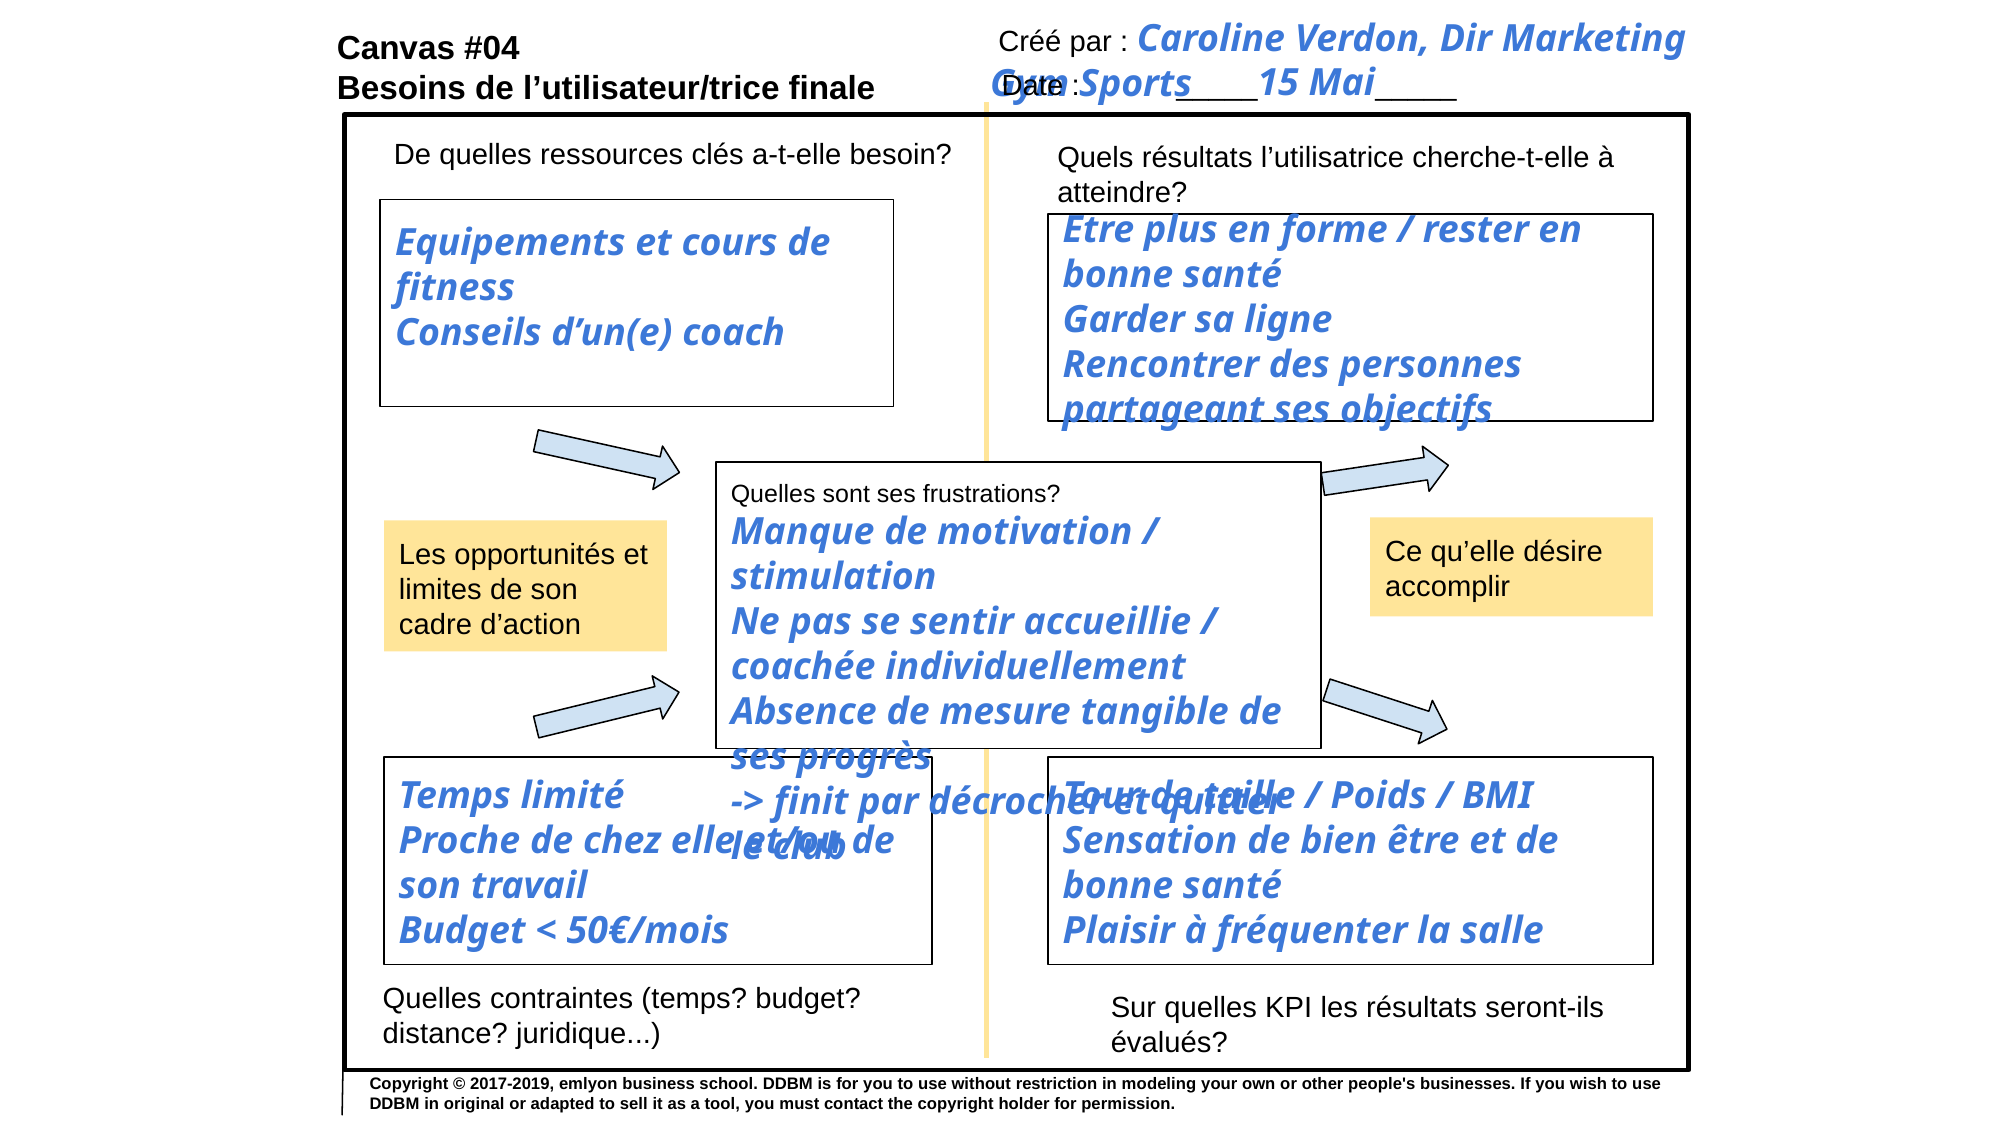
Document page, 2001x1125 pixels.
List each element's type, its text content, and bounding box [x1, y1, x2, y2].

text_box Date : _____15 Mai_____ [986, 43, 1654, 111]
text_box Sur quelles KPI les résultats seront-ils évalués? [1095, 972, 1627, 1062]
text_box [533, 429, 680, 490]
text_box [533, 675, 680, 738]
text_box Equipements et cours de fitness Conseils d’un(e) coach [380, 199, 894, 407]
text_box Les opportunités et limites de son cadre d’action [384, 520, 667, 652]
text_box Ce qu’elle désire accomplir [1370, 517, 1653, 617]
text_box Quelles contraintes (temps? budget? distance? juridique...) [367, 964, 974, 1053]
text_box Etre plus en forme / rester en bonne santé Garder sa ligne Rencontrer des personnes partageant ses objectifs [1047, 214, 1654, 422]
text_box [1322, 446, 1449, 496]
text_box Temps limité Proche de chez elle et/ou de son travail Budget < 50€/mois [383, 757, 933, 965]
text_box Tour de taille / Poids / BMI Sensation de bien être et de bonne santé Plaisir à fréquenter la salle [1047, 757, 1654, 965]
text_box Copyright © 2017-2019, emlyon business school. DDBM is for you to use without restriction in modeling your own or other people's businesses. If you wish to use DDBM in original or adapted to sell it as a tool, you must contact the copyright holder for permission. [354, 1069, 1700, 1116]
text_box [1322, 679, 1447, 744]
text_box Quelles sont ses frustrations? Manque de motivation / stimulation Ne pas se sentir accueillie / coachée individuellement Absence de mesure tangible de ses progrès -> finit par décrocher et quitter le club [715, 462, 982, 749]
text_box [344, 114, 1689, 1071]
text_box Quelles sont ses frustrations? Manque de motivation / stimulation Ne pas se sentir accueillie / coachée individuellement Absence de mesure tangible de ses progrès -> finit par décrocher et quitter le club [991, 462, 1322, 749]
text_box Canvas #04 Besoins de l’utilisateur/trice finale [321, 11, 960, 111]
text_box Créé par : Caroline Verdon, Dir Marketing Gym Sports [975, 0, 1760, 67]
text_box De quelles ressources clés a-t-elle besoin? [378, 120, 982, 204]
text_box Quels résultats l’utilisatrice cherche-t-elle à atteindre? [1042, 123, 1681, 212]
